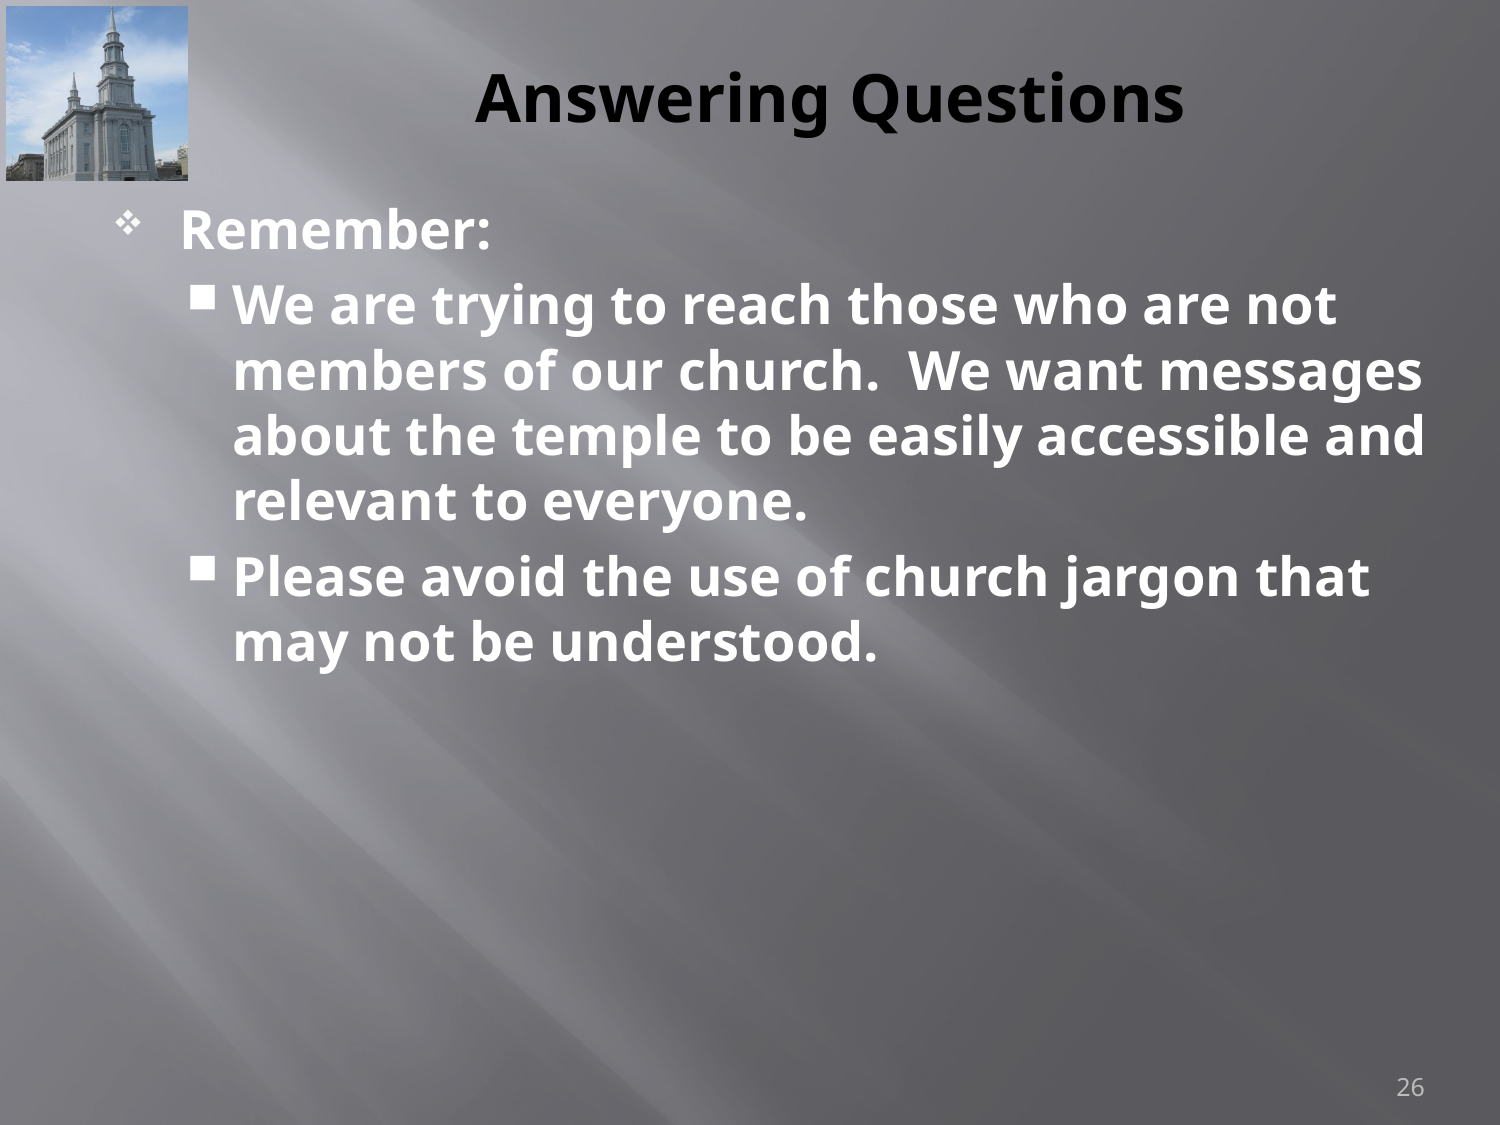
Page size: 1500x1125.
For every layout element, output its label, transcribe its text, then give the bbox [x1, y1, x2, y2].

picture [6, 6, 188, 181]
title Answering Questions [212, 36, 1450, 155]
list Remember: We are trying to reach those who are not members of our church. We want messages about the temple to be easily accessible and relevant to everyone. Please avoid the use of church jargon that may not be understood. [75, 187, 1450, 1035]
slide_number 26 [1299, 1052, 1425, 1113]
